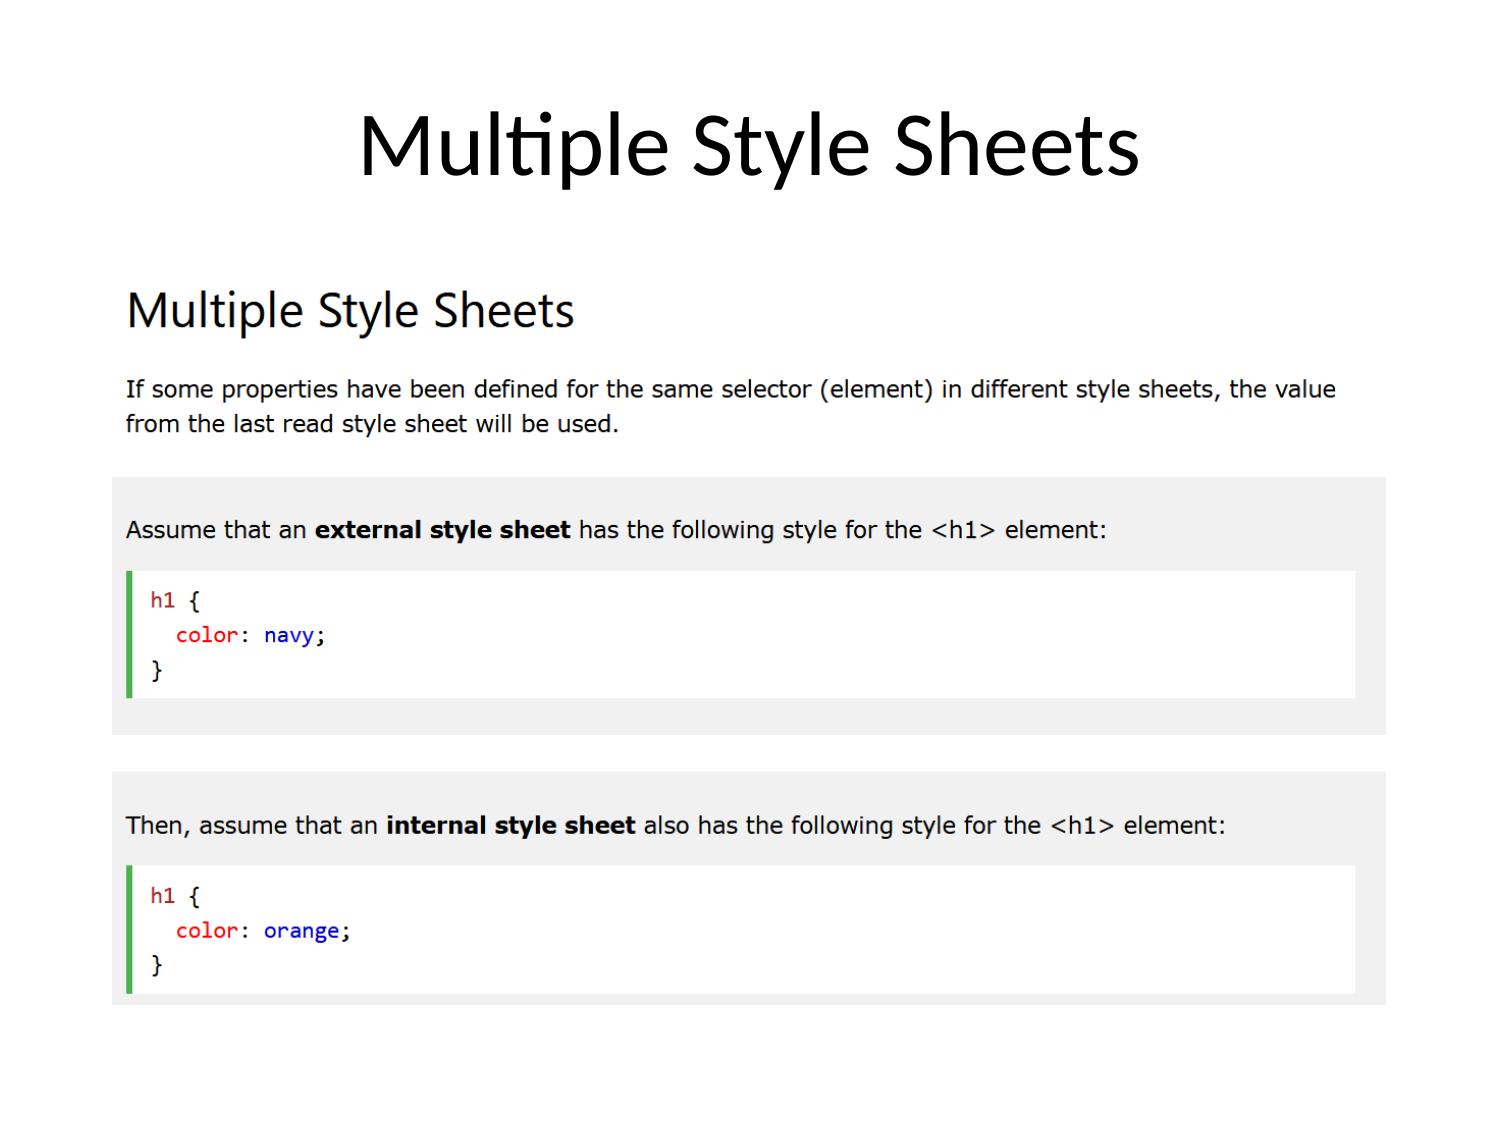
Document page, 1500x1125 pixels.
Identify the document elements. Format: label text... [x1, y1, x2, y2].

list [112, 262, 1388, 1006]
title Multiple Style Sheets [75, 45, 1425, 233]
